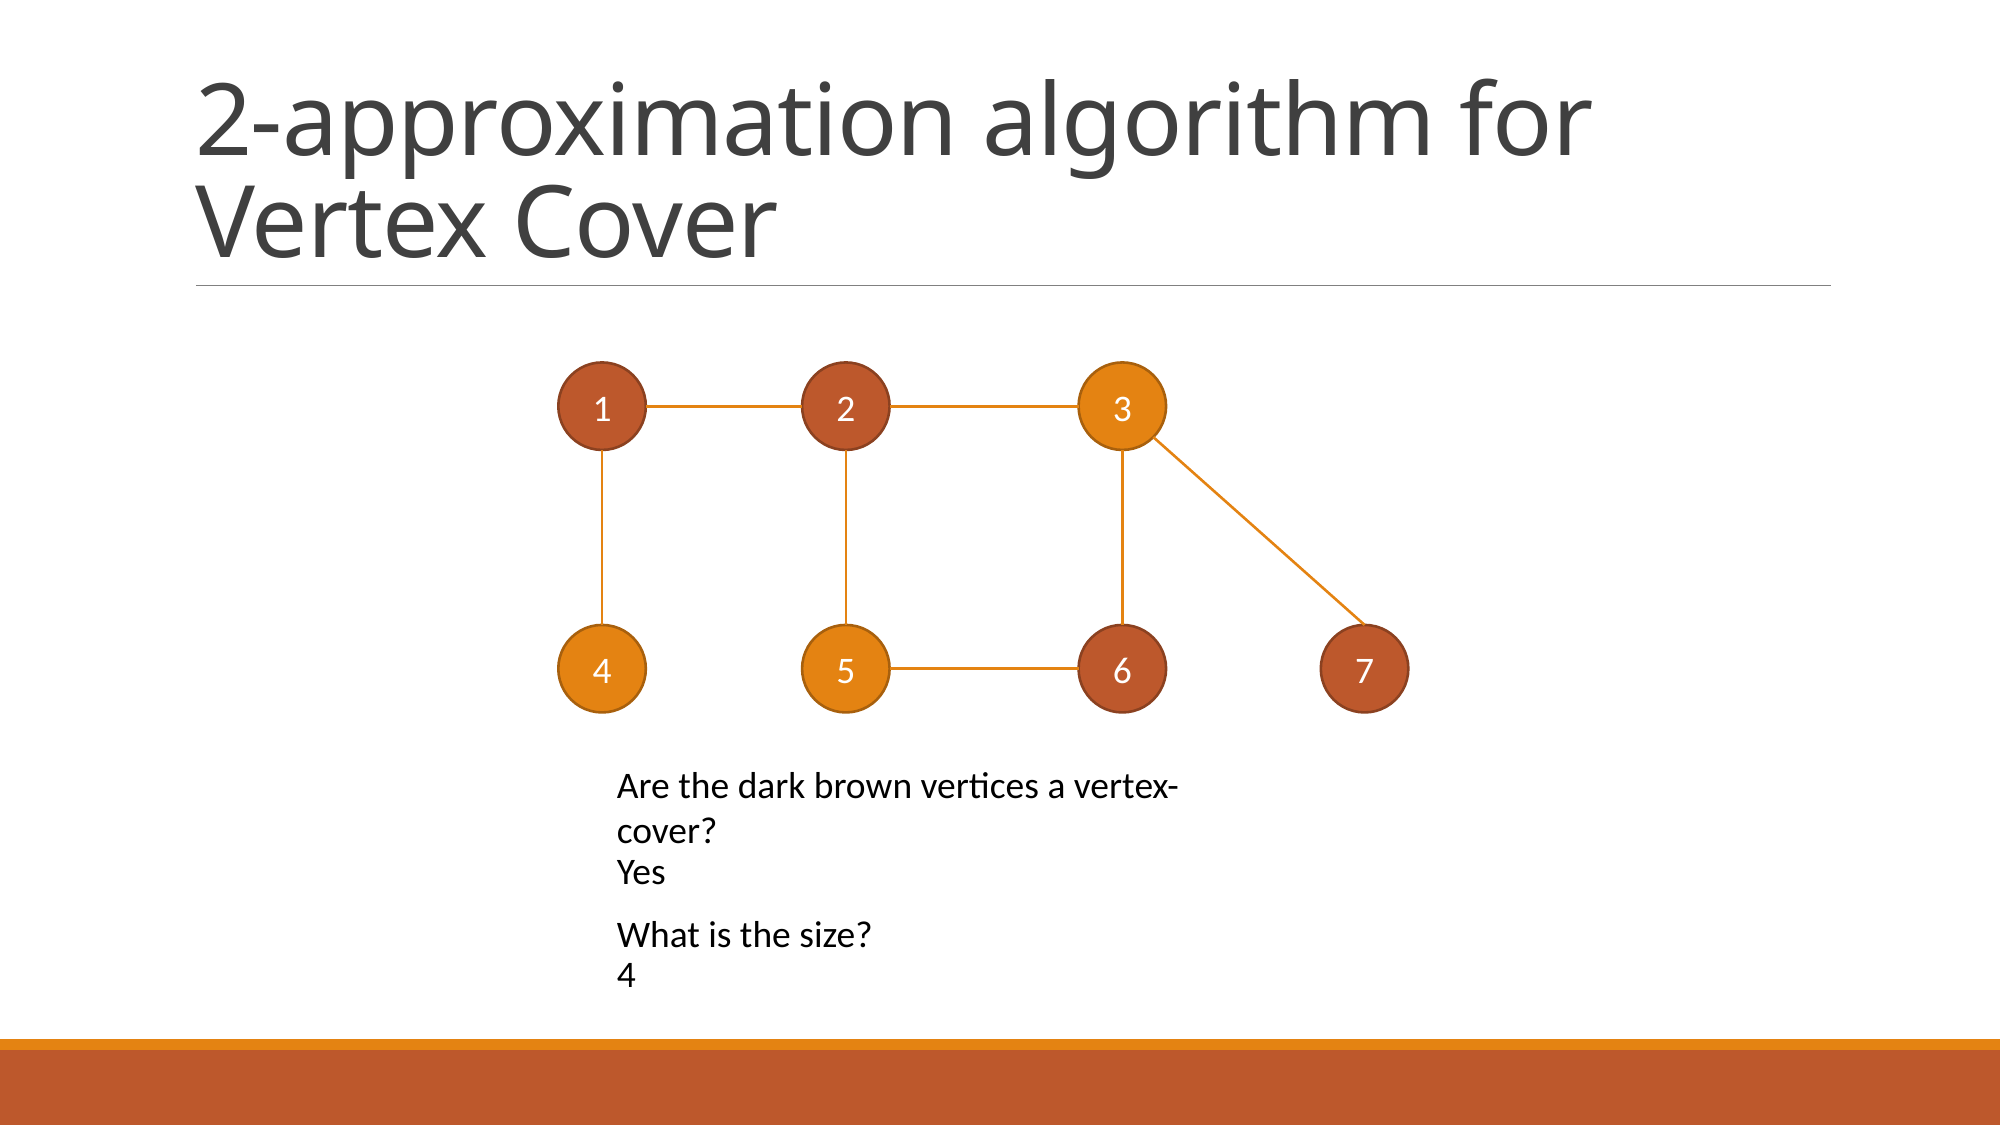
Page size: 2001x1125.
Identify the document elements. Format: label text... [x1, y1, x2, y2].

text_box 3 [1077, 361, 1168, 452]
text_box 5 [800, 623, 891, 714]
text_box 4 [557, 623, 648, 714]
text_box 2 [801, 361, 891, 452]
text_box Are the dark brown vertices a vertex-cover? [602, 753, 1228, 839]
text_box 4 [602, 942, 1465, 1003]
text_box What is the size? [602, 902, 1465, 942]
title 2-approximation algorithm for Vertex Cover [180, 47, 1830, 285]
text_box 7 [1319, 624, 1410, 714]
text_box 6 [1077, 623, 1168, 714]
text_box 1 [557, 361, 647, 452]
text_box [1152, 436, 1366, 626]
text_box Yes [602, 839, 1228, 899]
